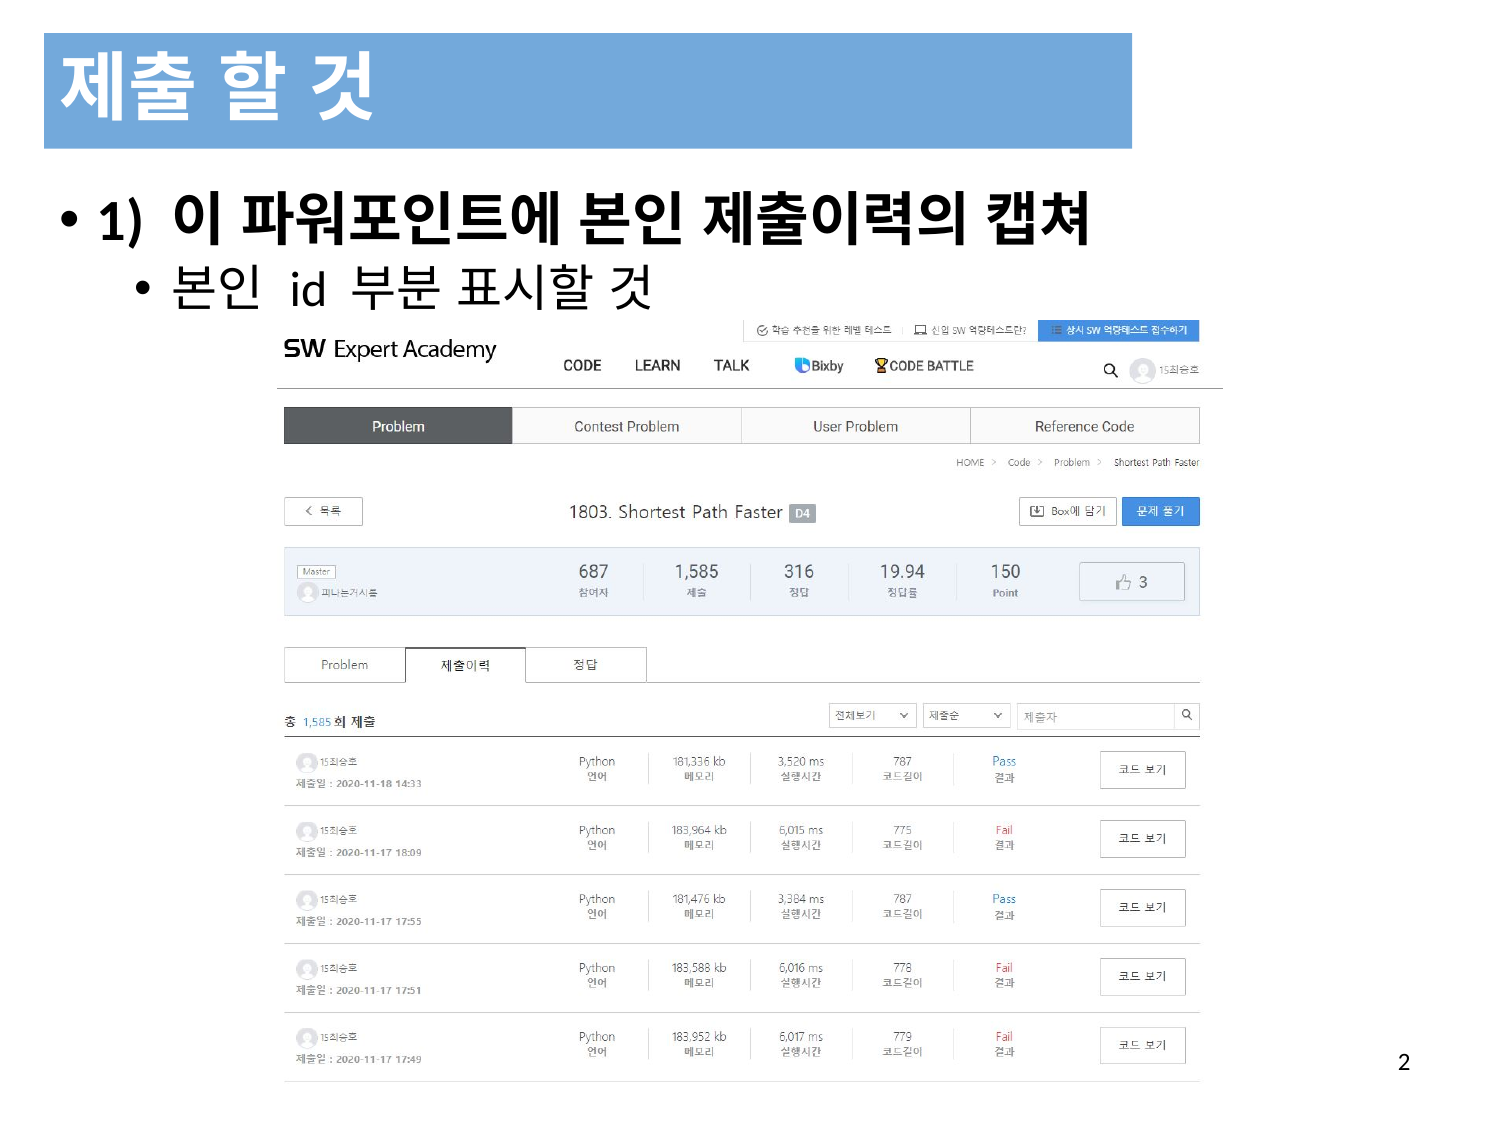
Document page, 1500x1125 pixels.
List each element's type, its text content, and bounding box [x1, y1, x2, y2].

list 제출 할 것 [44, 33, 1133, 149]
picture [277, 320, 1223, 1092]
list 1) 이 파워포인트에 본인 제출이력의 캡쳐 본인 id 부분 표시할 것 [44, 182, 1440, 1007]
